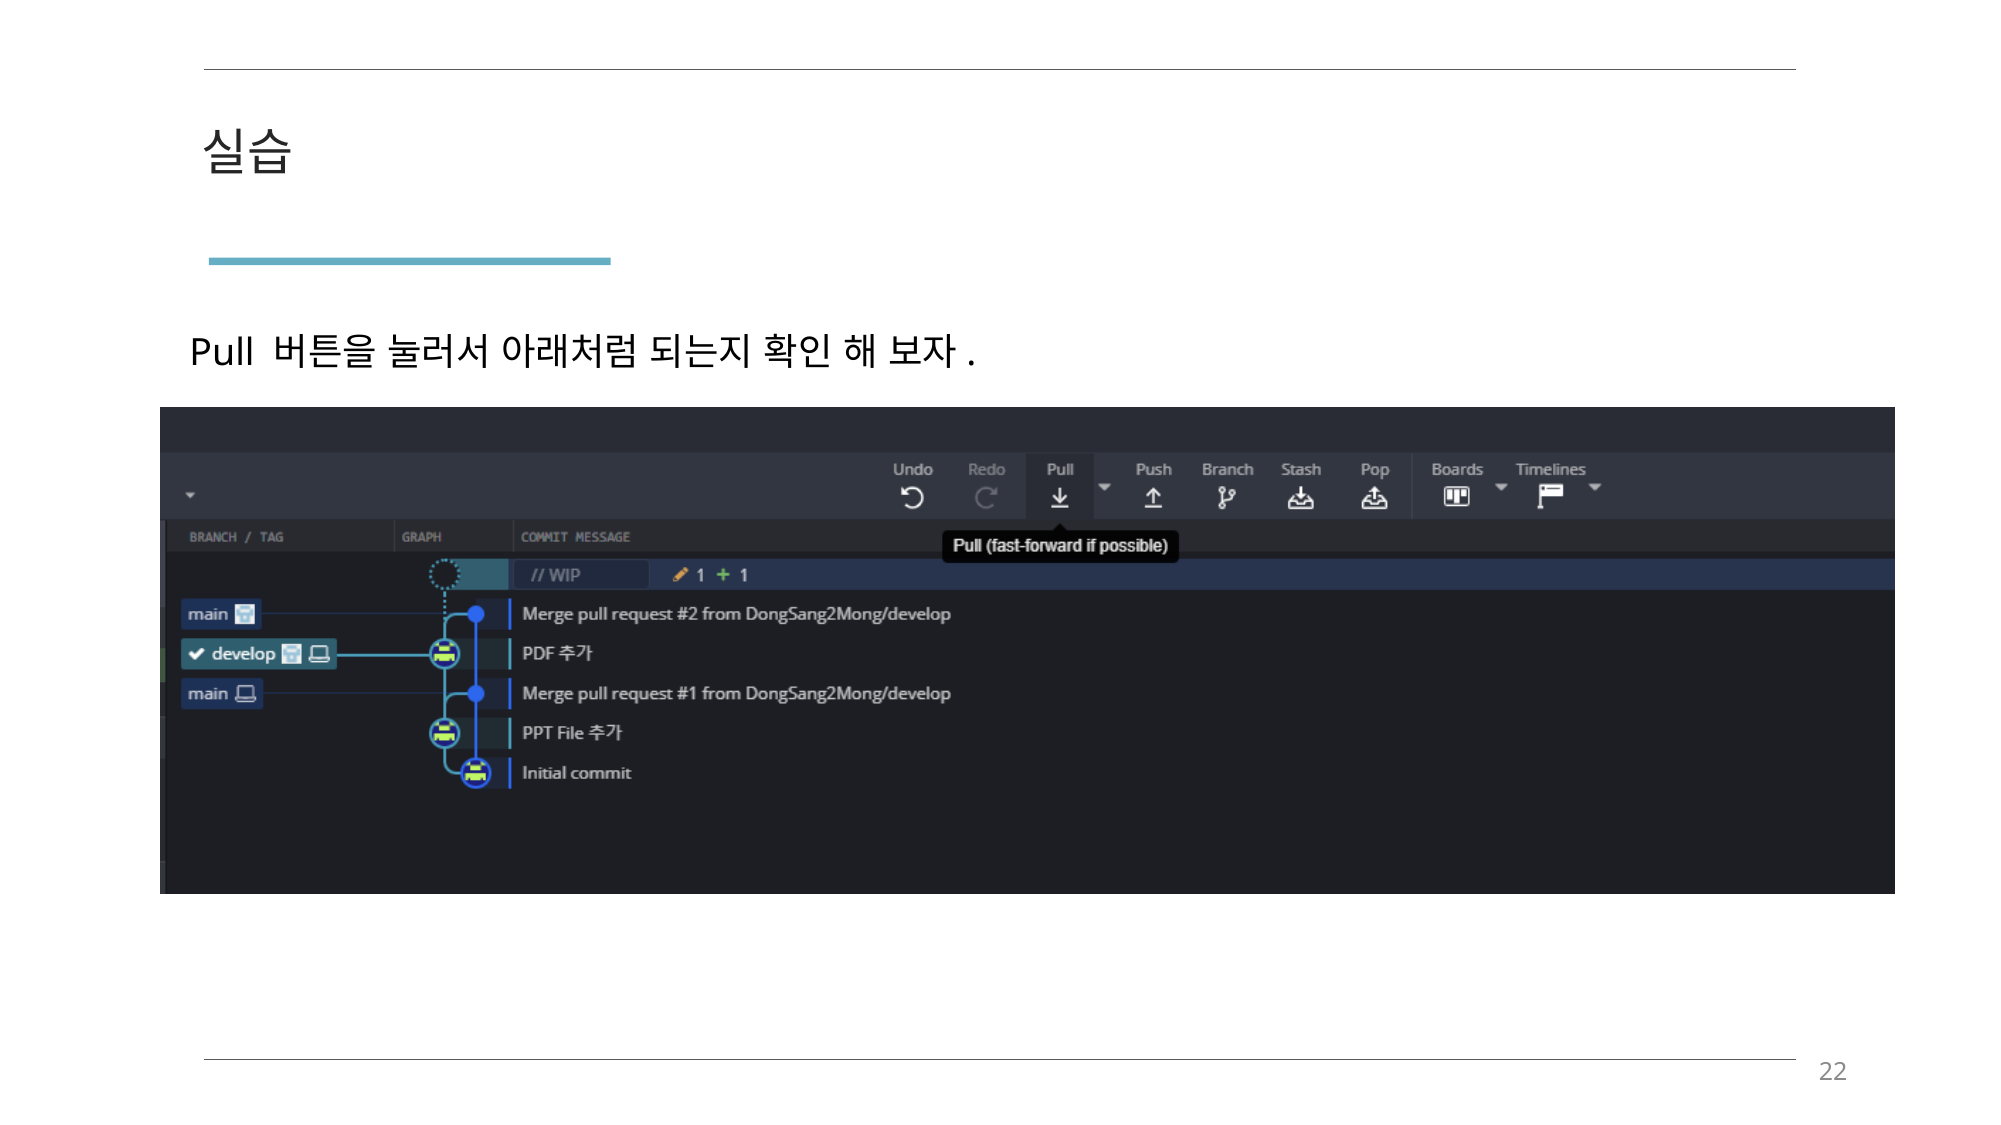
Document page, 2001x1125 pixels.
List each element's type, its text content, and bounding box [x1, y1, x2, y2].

slide_number 22 [1412, 1042, 1863, 1103]
picture [160, 407, 1895, 894]
text_box Pull 버튼을 눌러서 아래처럼 되는지 확인 해 보자. [174, 320, 992, 380]
text_box 실습 [186, 112, 309, 188]
text_box [208, 257, 612, 266]
